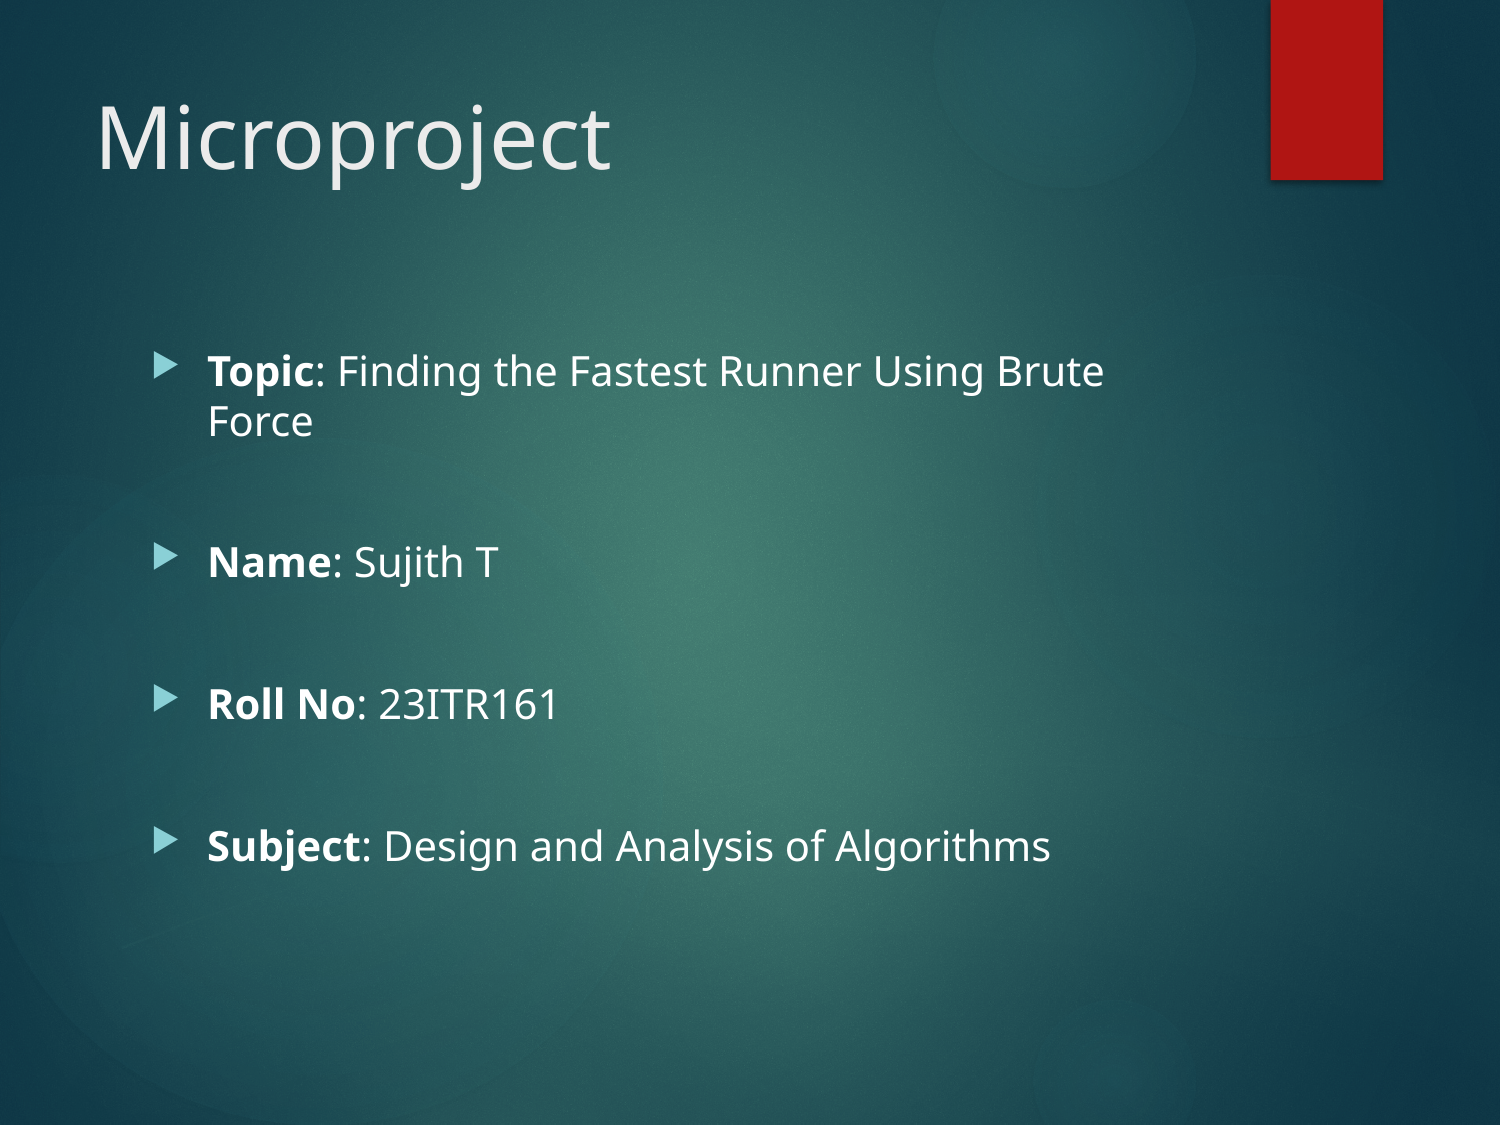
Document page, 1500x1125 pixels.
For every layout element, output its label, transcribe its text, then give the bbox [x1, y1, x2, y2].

title Microproject [79, 74, 1237, 304]
list Topic: Finding the Fastest Runner Using Brute Force Name: Sujith T Roll No: 23ITR161 Subject: Design and Analysis of Algorithms [135, 336, 1237, 1025]
